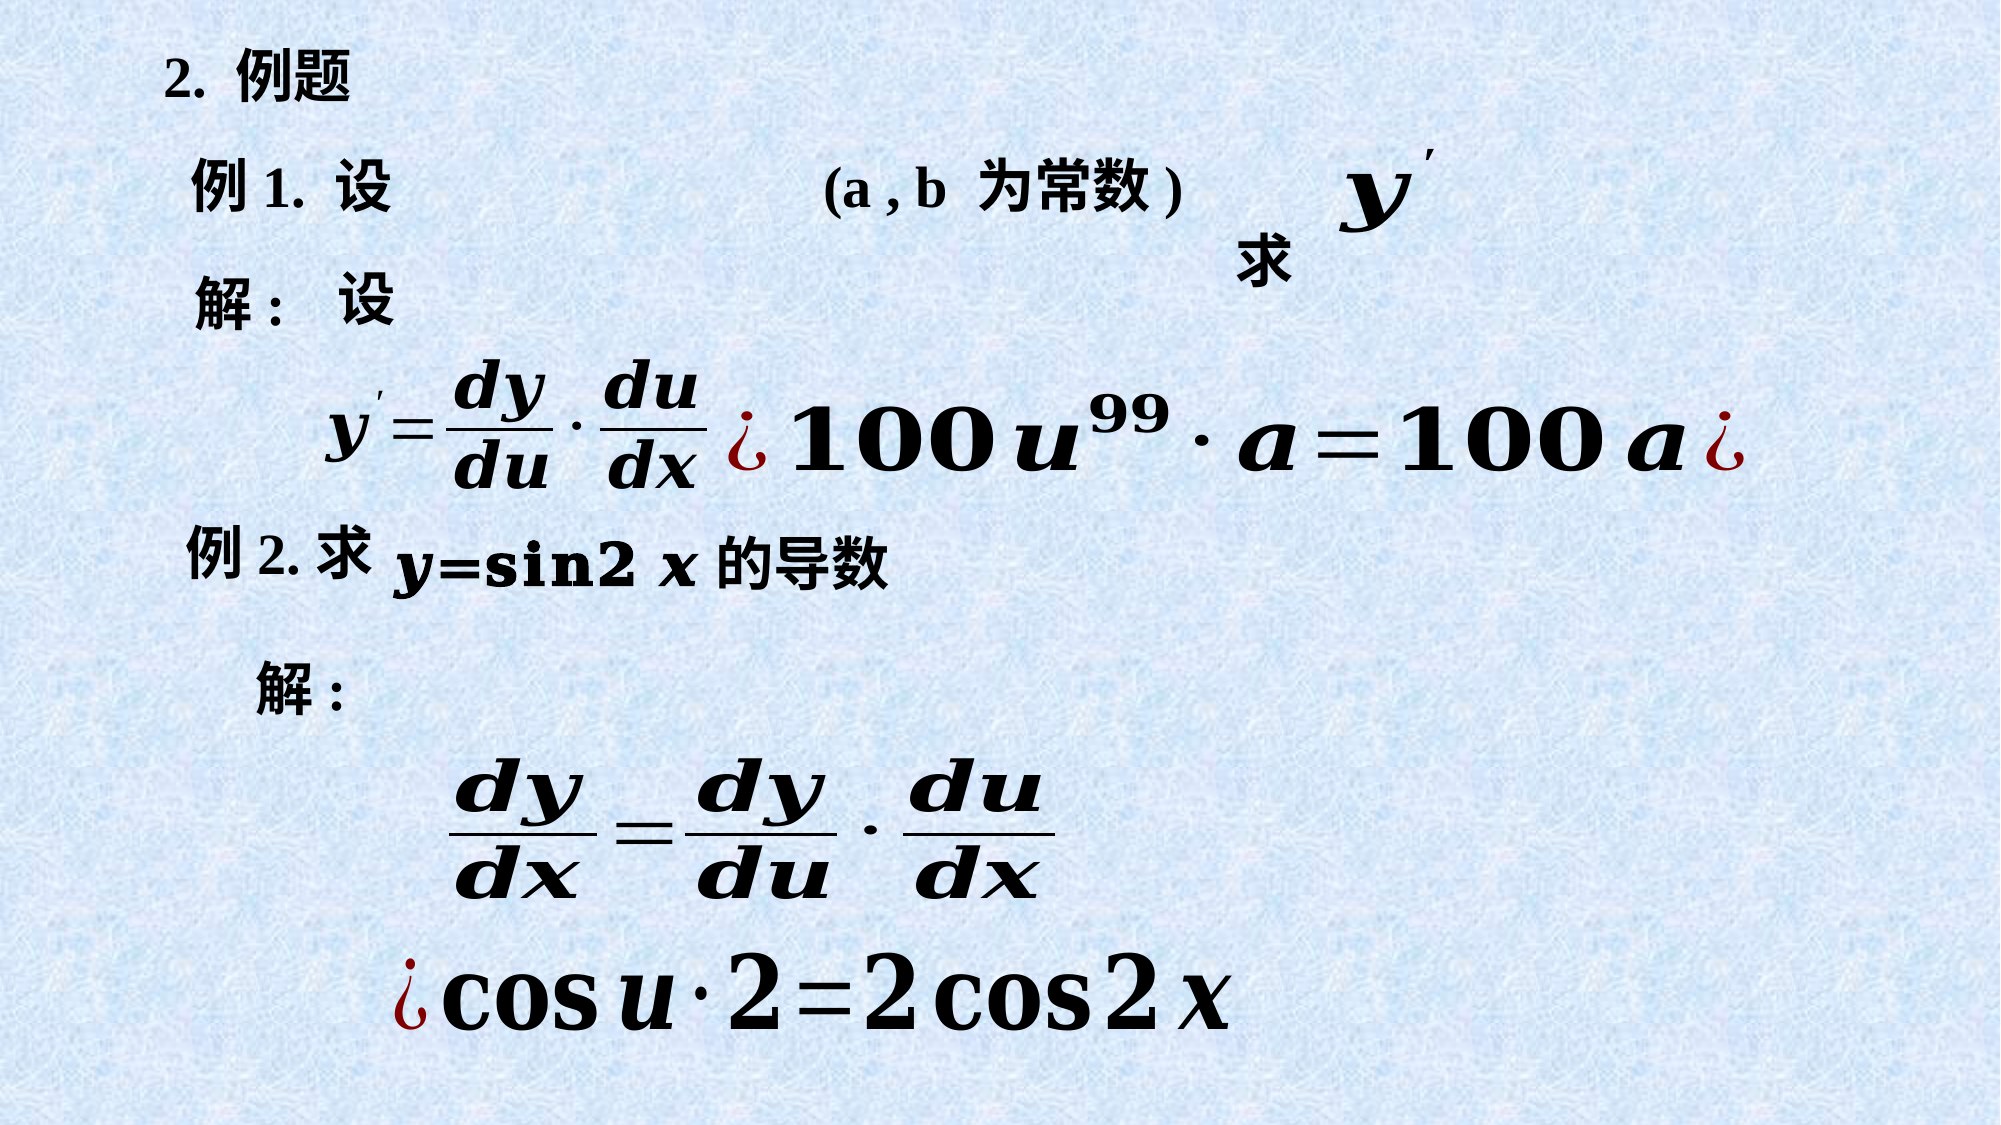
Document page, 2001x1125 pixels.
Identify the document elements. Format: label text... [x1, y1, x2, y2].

text_box (a , b 为常数) [808, 141, 1220, 227]
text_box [1220, 136, 1439, 236]
text_box 解: [240, 644, 431, 729]
text_box 2. 例题 [148, 31, 719, 117]
text_box 𝒚=𝐬𝐢𝐧𝟐 𝒙的导数 [374, 519, 991, 605]
text_box 解: [179, 259, 336, 345]
text_box 例2.求 [170, 509, 516, 594]
picture [0, 0, 2001, 1125]
